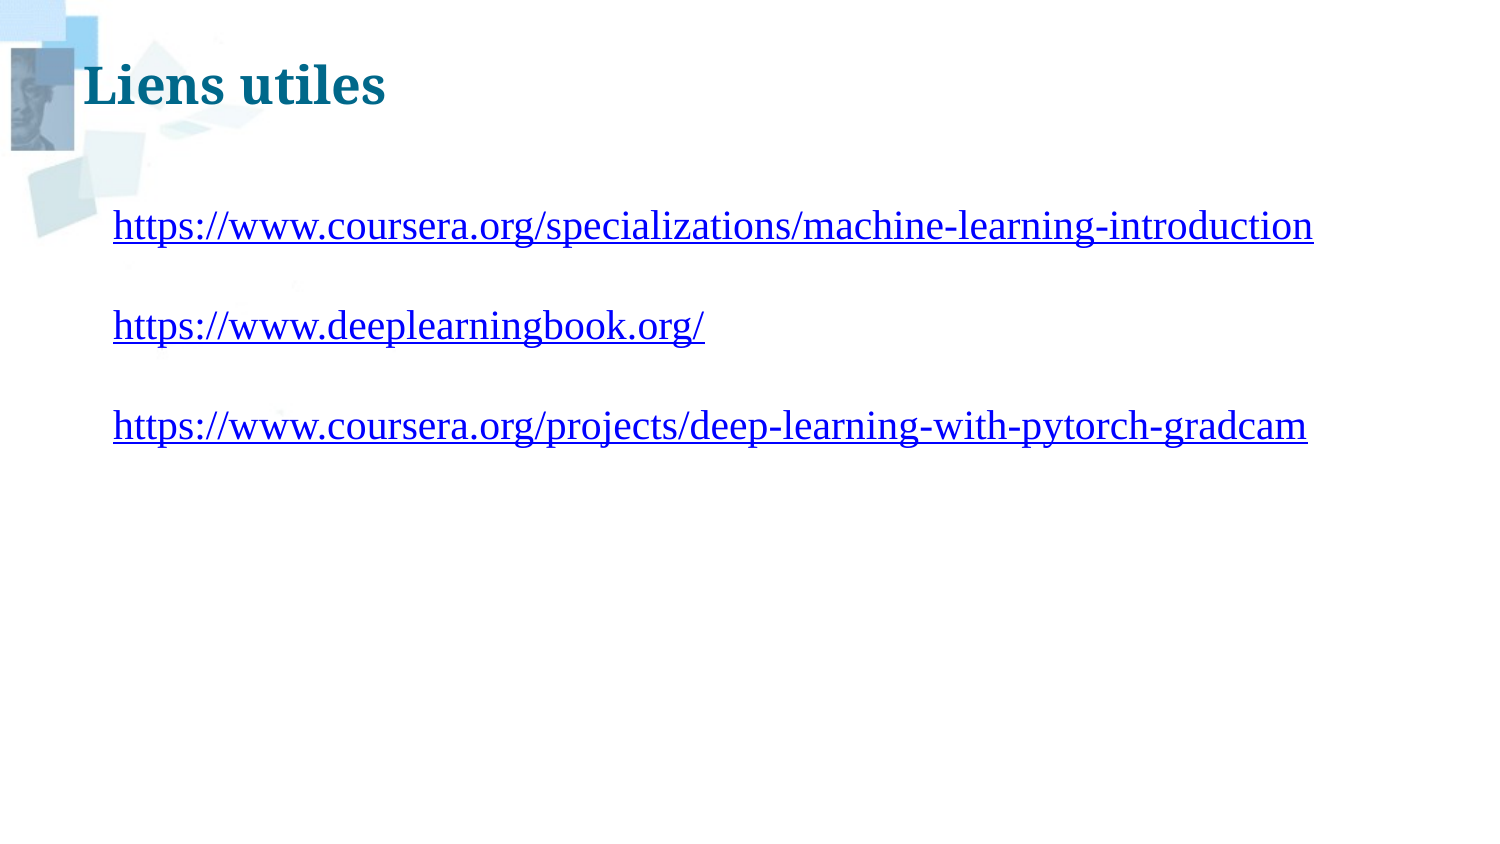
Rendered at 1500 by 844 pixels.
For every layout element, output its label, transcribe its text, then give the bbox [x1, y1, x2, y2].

list https://www.coursera.org/specializations/machine-learning-introduction https://www.deeplearningbook.org/ https://www.coursera.org/projects/deep-learning-with-pytorch-gradcam [113, 197, 1387, 672]
picture [0, 0, 396, 417]
title Liens utiles [83, 52, 1417, 194]
